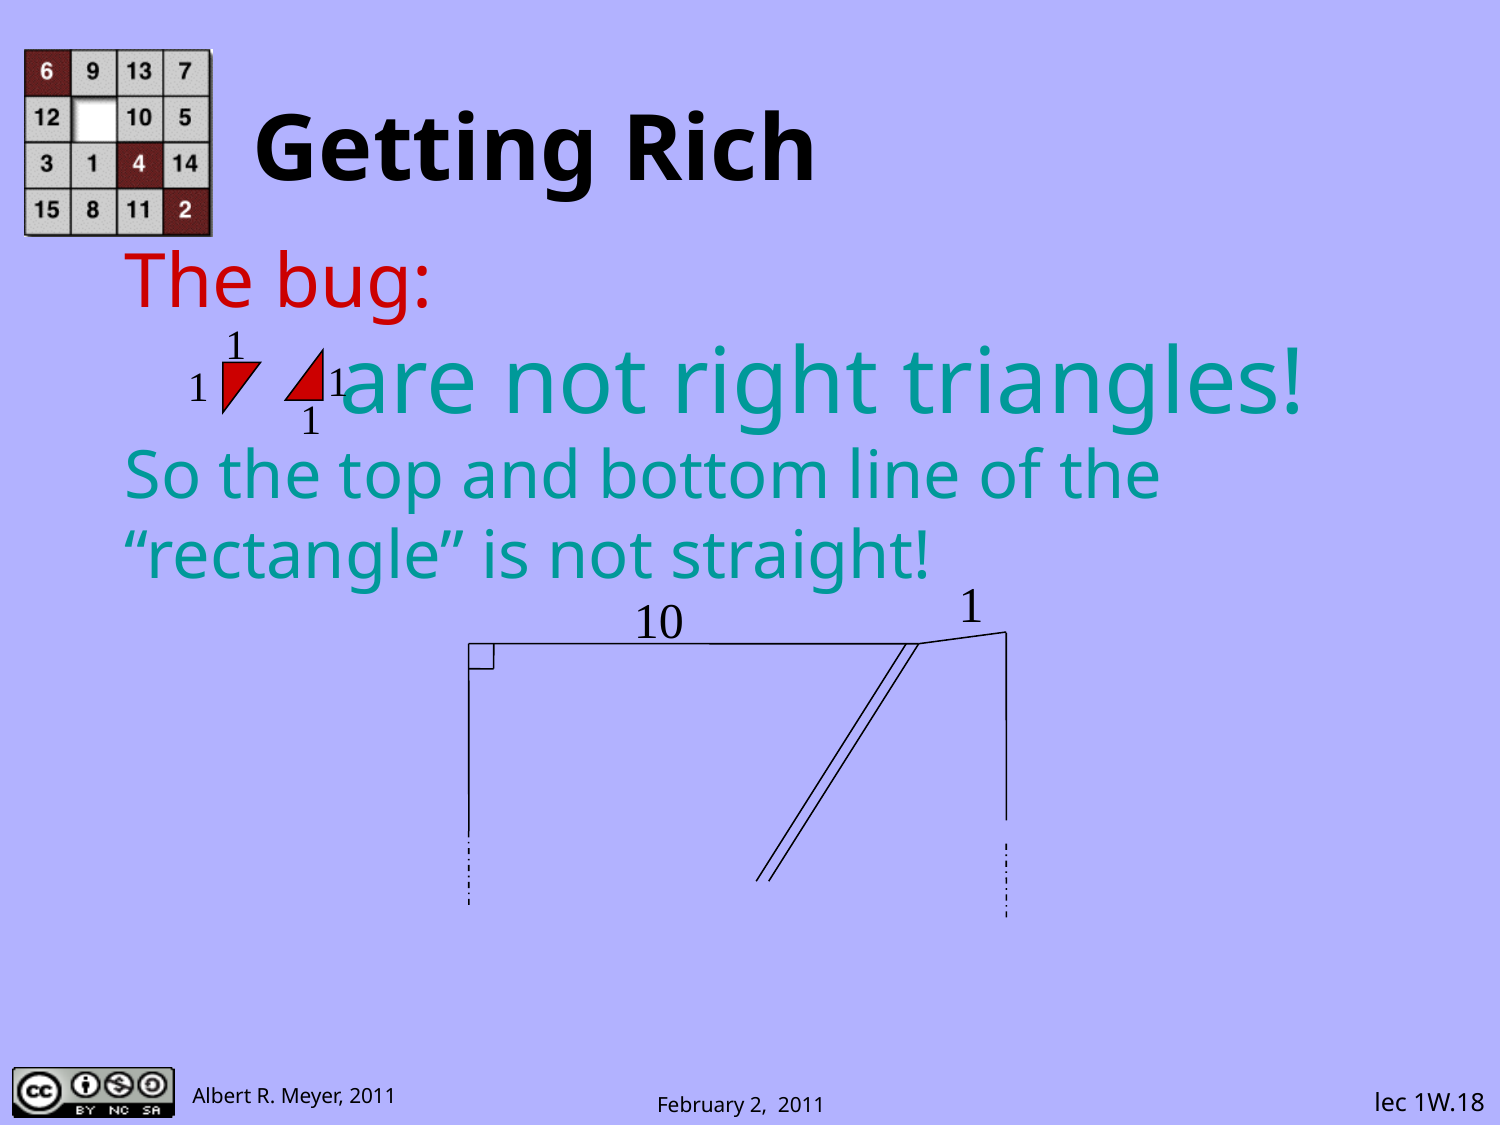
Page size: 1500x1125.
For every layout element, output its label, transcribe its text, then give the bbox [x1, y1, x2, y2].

title Getting Rich [237, 49, 1476, 238]
text_box The bug: are not right triangles! So the top and bottom line of the “rectangle” is not straight! [109, 224, 1390, 600]
picture [24, 49, 213, 237]
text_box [172, 310, 364, 451]
picture [12, 1067, 175, 1118]
slide_number lec 1W.18 [1291, 1074, 1500, 1125]
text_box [468, 565, 1007, 919]
